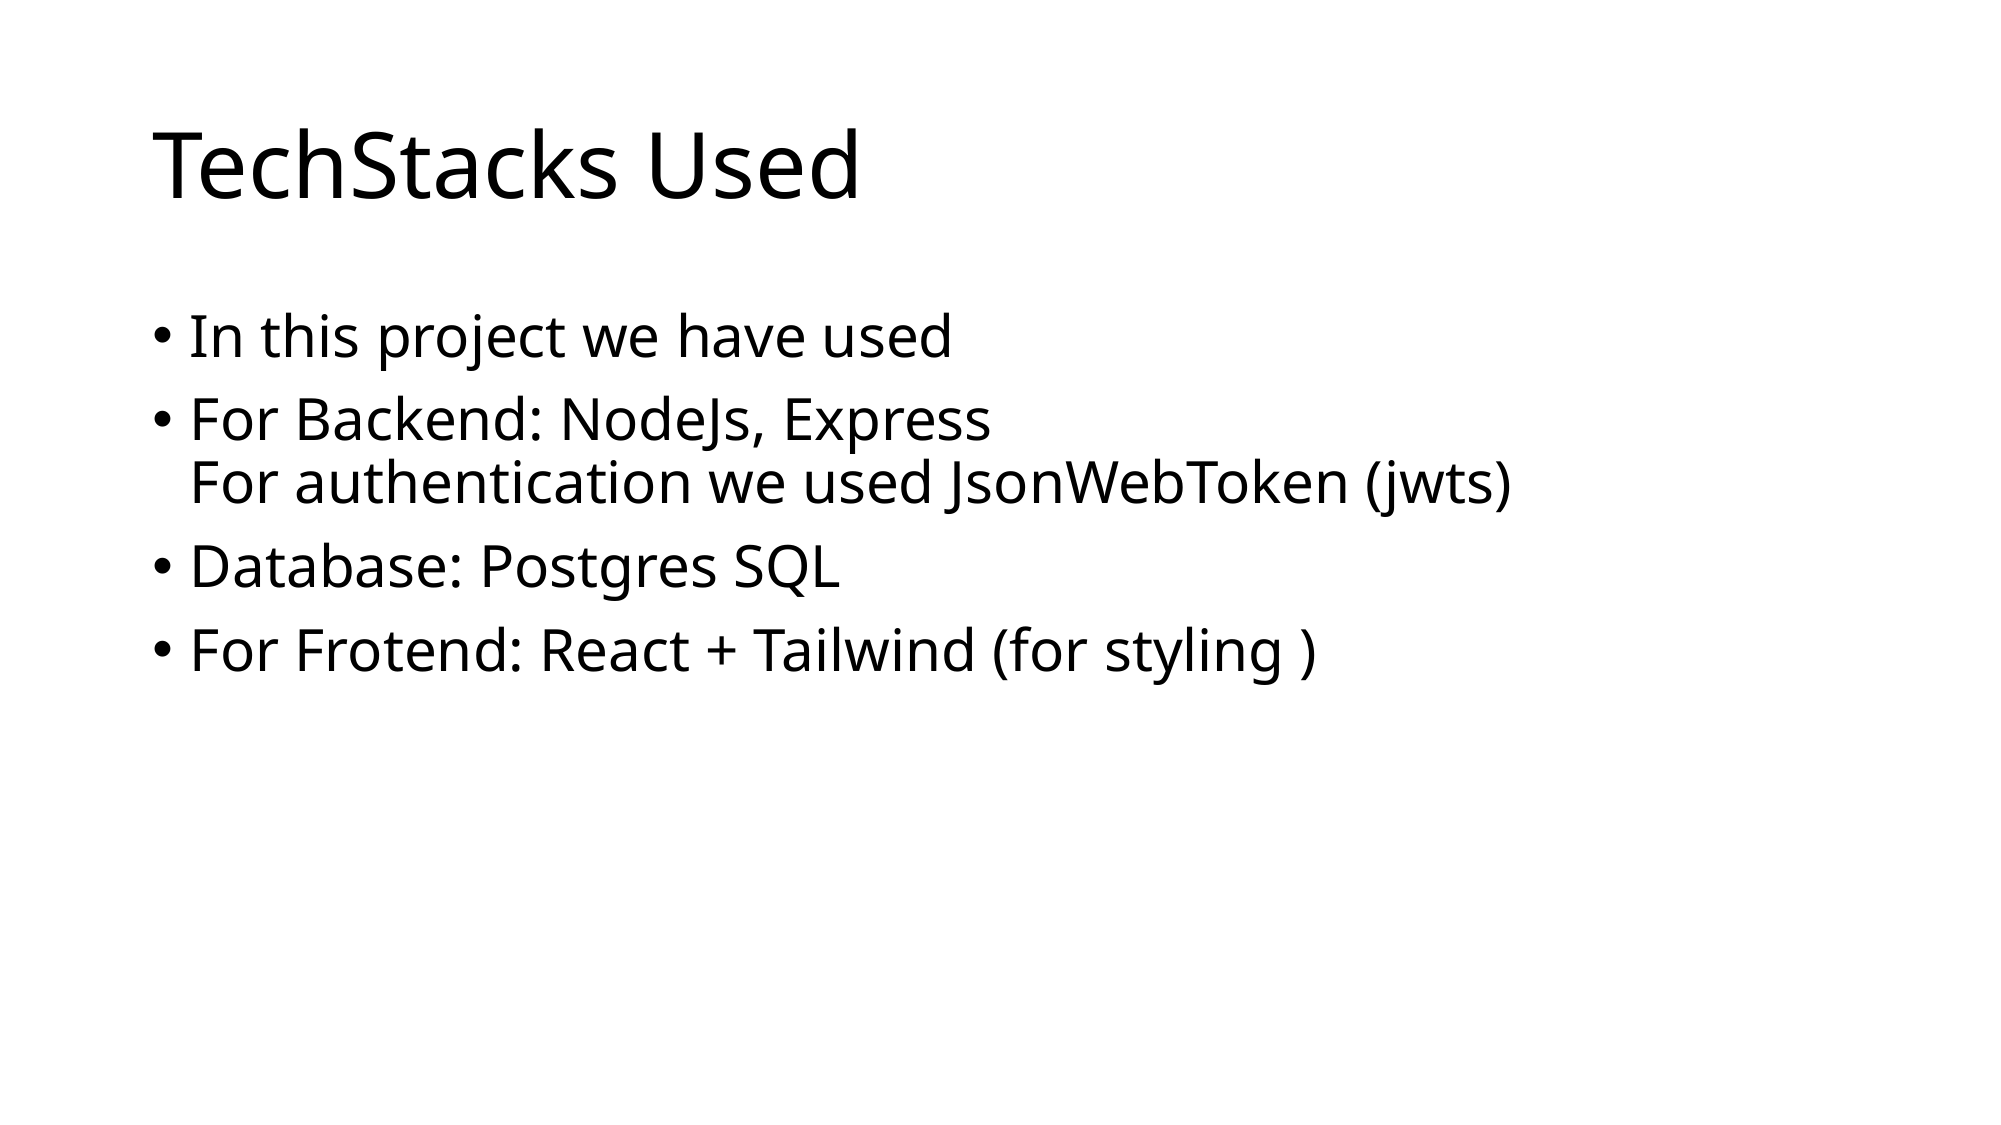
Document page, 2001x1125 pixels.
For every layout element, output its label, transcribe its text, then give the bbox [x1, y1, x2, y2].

title TechStacks Used [137, 59, 1863, 278]
list In this project we have used For Backend: NodeJs, Express For authentication we used JsonWebToken (jwts) Database: Postgres SQL For Frotend: React + Tailwind (for styling ) [137, 299, 1863, 1014]
